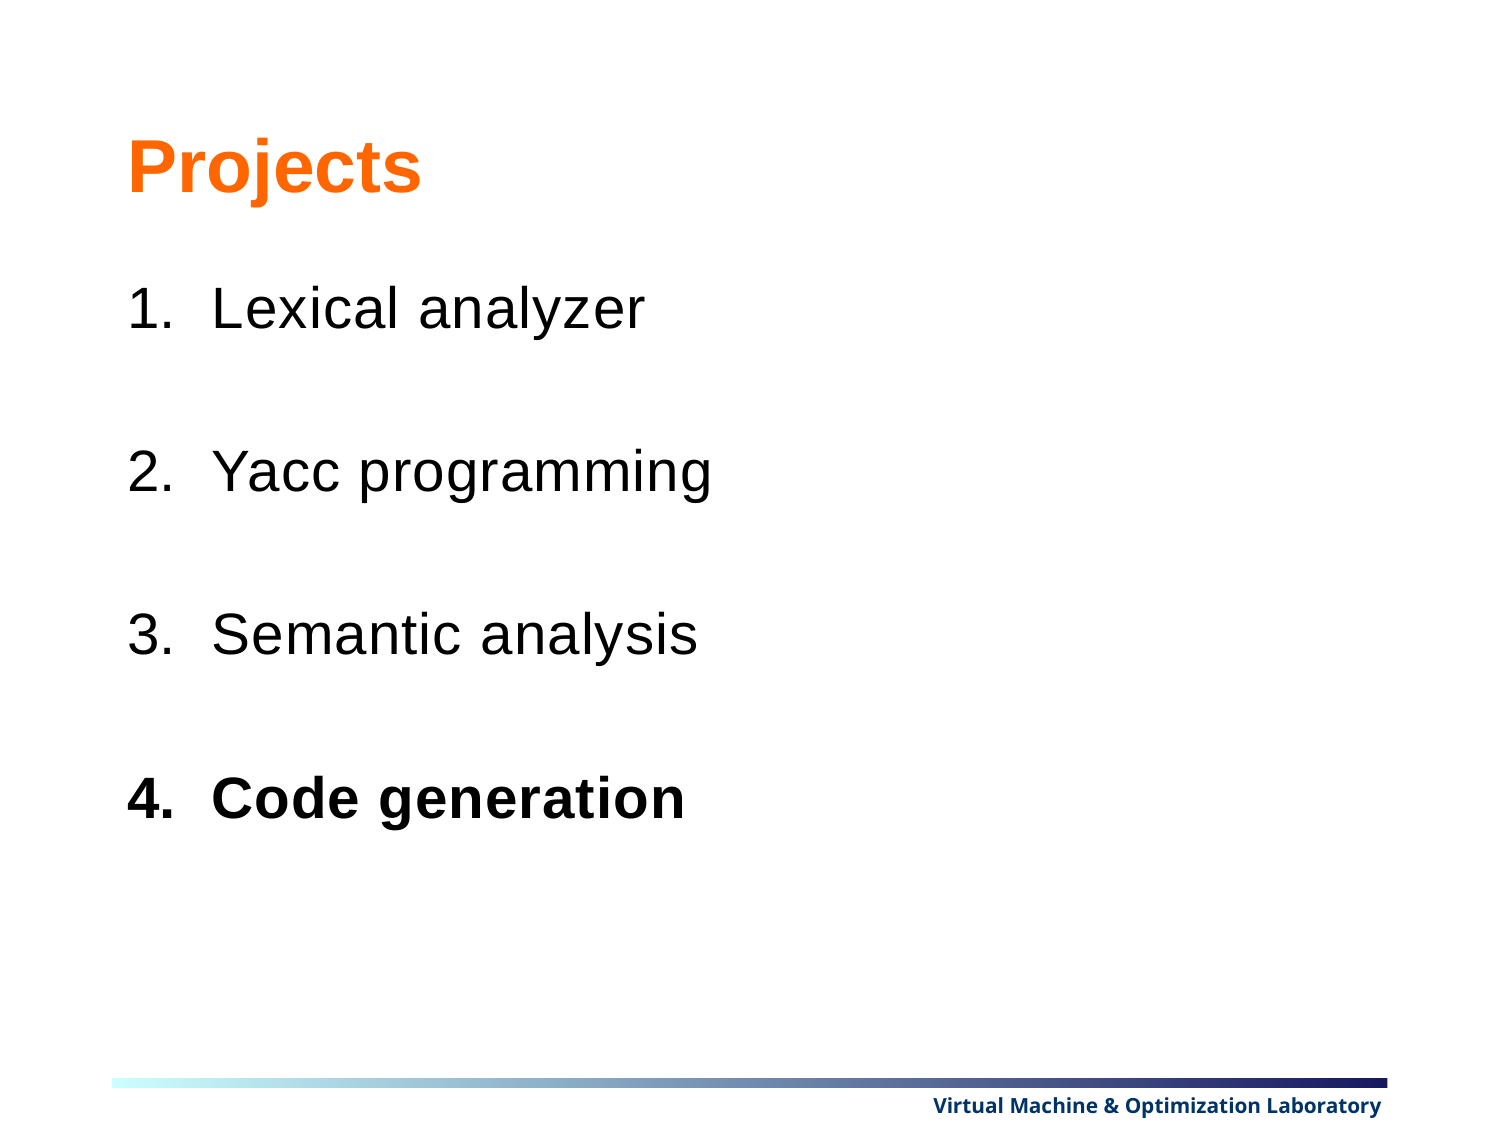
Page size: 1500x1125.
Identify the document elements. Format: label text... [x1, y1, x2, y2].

list Lexical analyzer Yacc programming Semantic analysis Code generation [112, 262, 1388, 1063]
title Projects [112, 99, 1388, 225]
